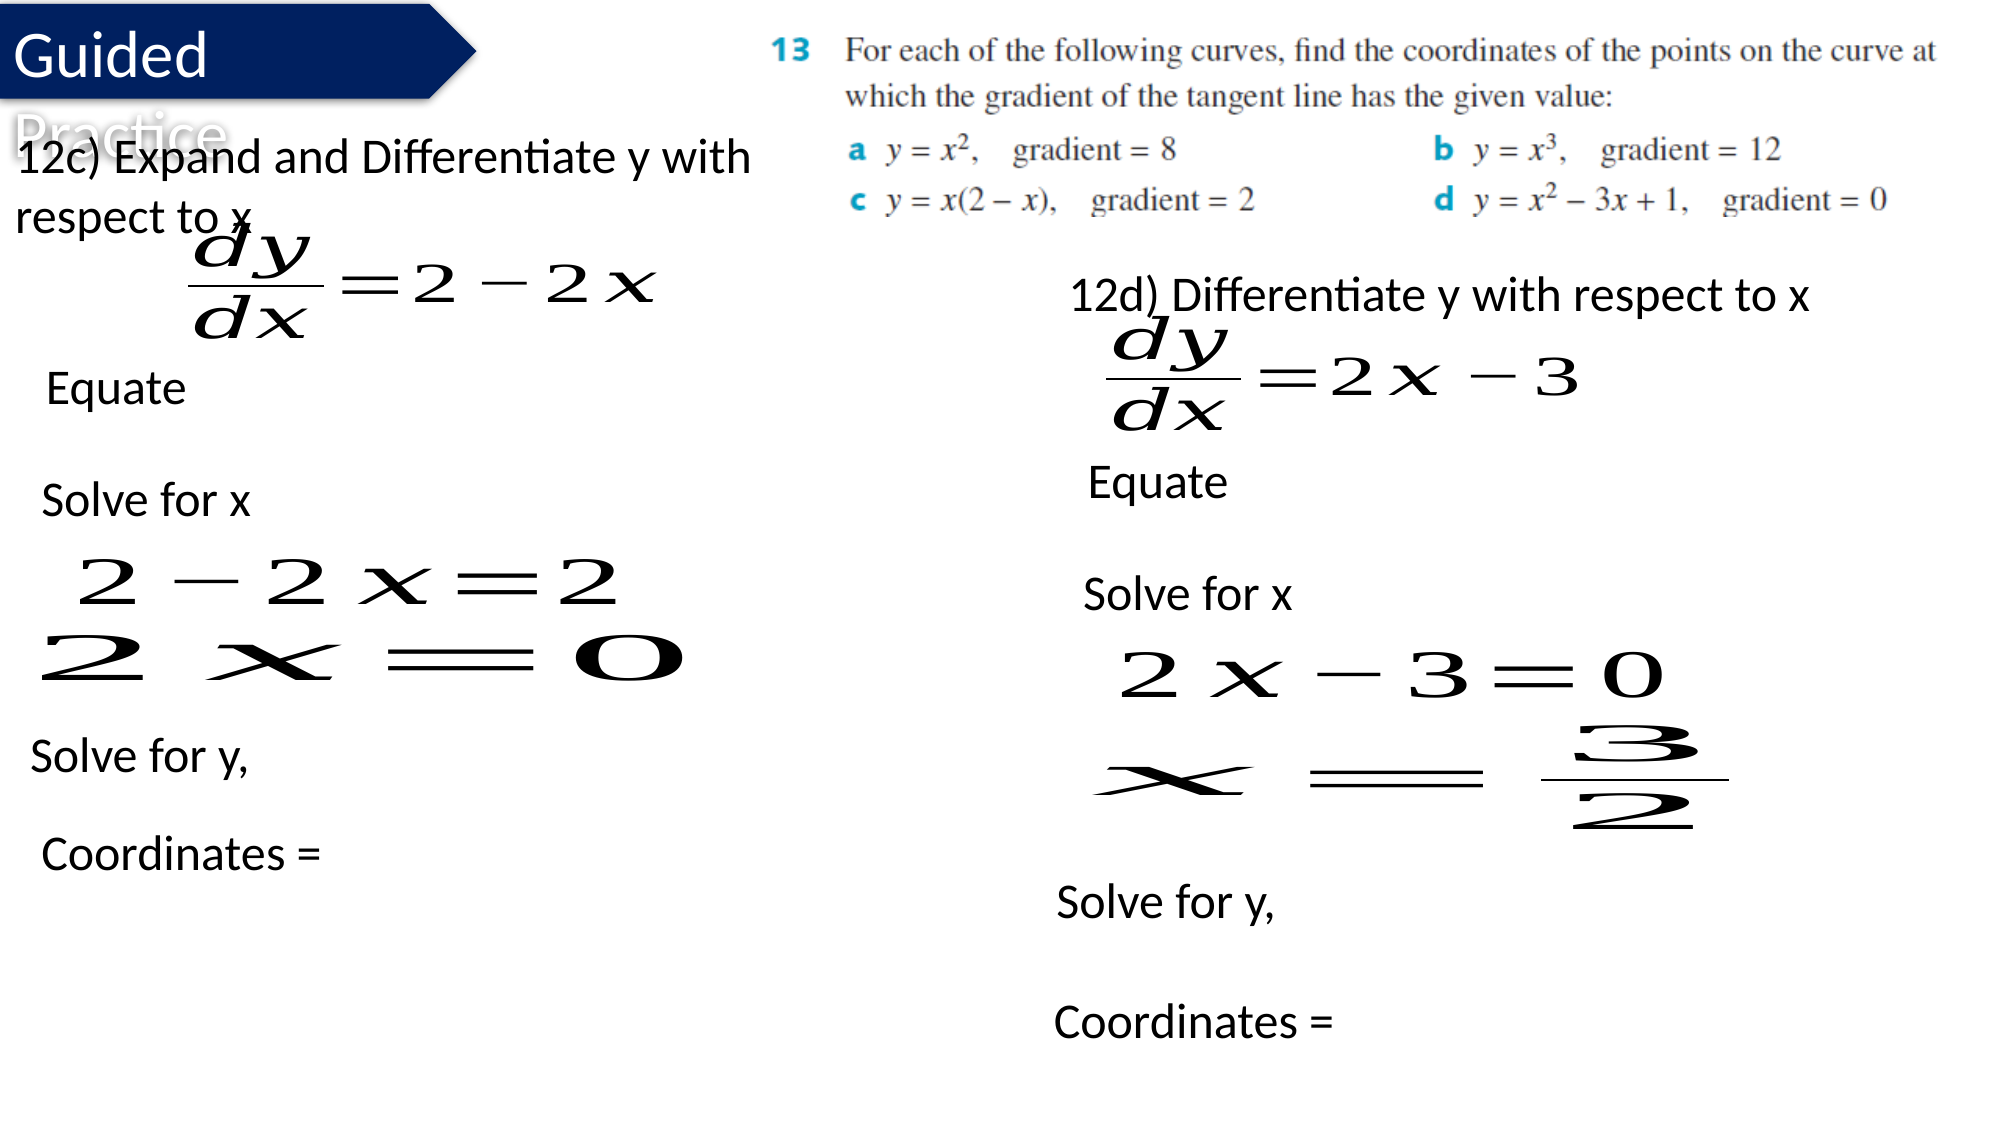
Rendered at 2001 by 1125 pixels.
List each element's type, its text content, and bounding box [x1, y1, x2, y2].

text_box Guided Practice [0, 3, 477, 99]
text_box Solve for x [1068, 552, 1822, 628]
text_box Solve for x [26, 459, 780, 535]
picture [765, 22, 1969, 217]
text_box 12d) Differentiate y with respect to x [1068, 261, 1878, 322]
text_box 12c) Expand and Differentiate y with respect to x [15, 123, 825, 244]
